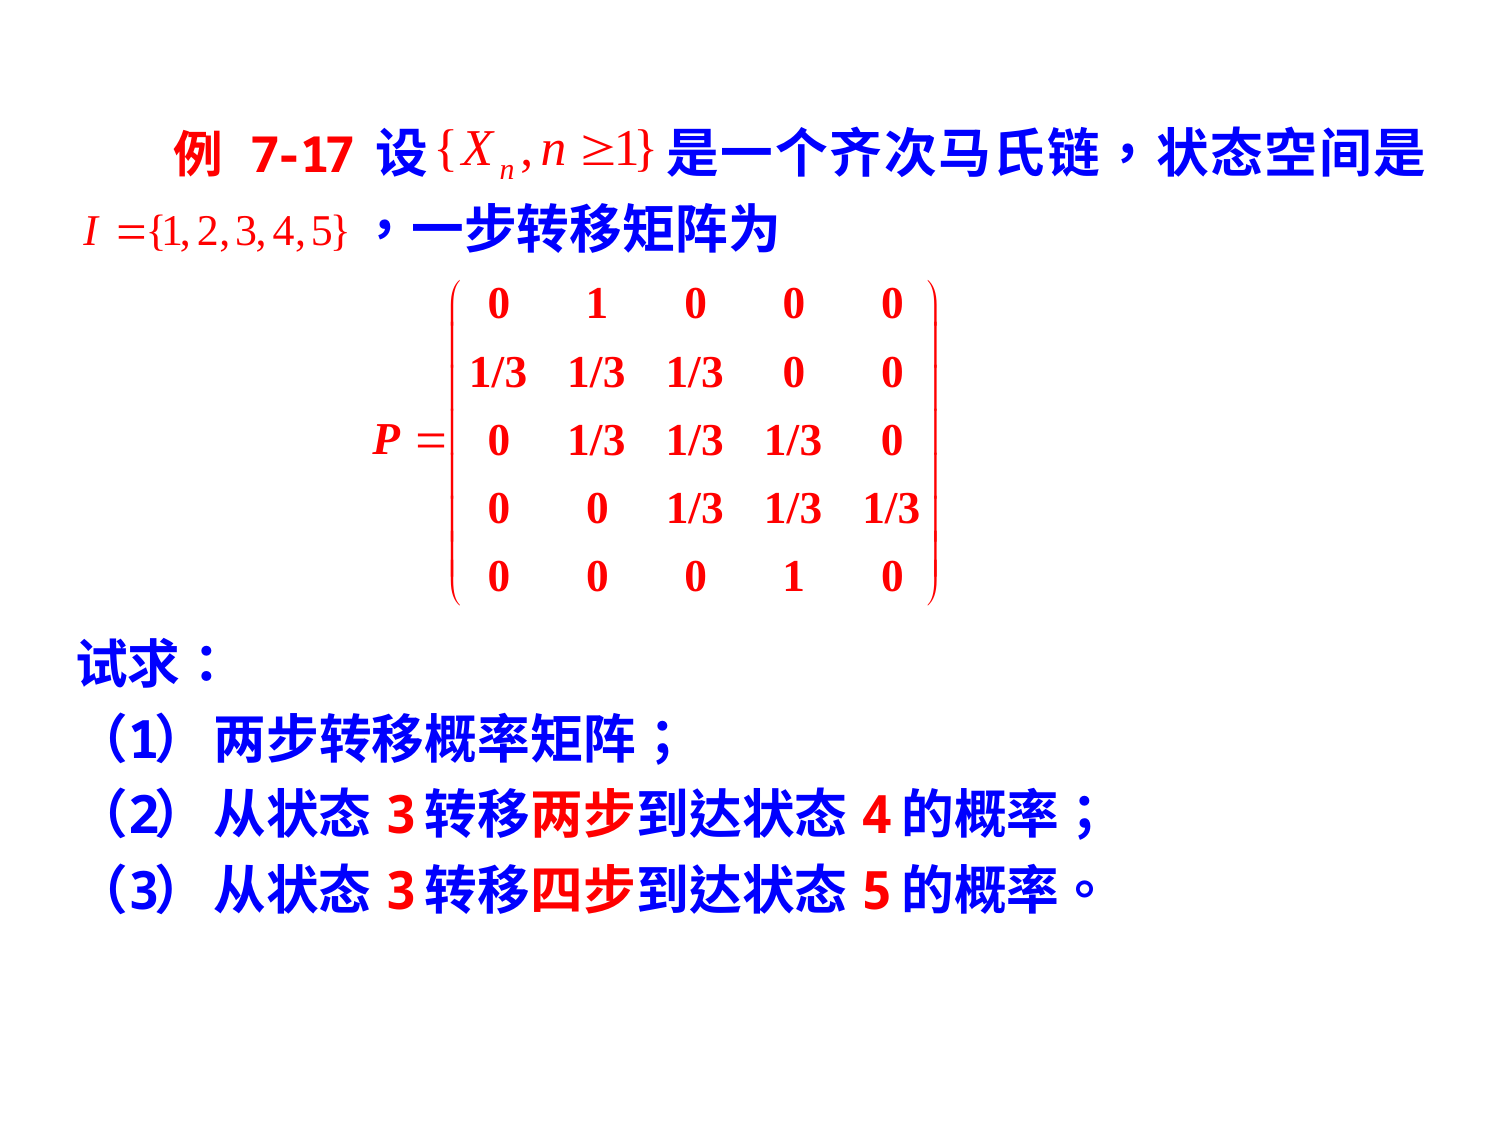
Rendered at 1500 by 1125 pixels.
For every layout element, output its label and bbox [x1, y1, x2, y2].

text_box [74, 112, 1429, 934]
